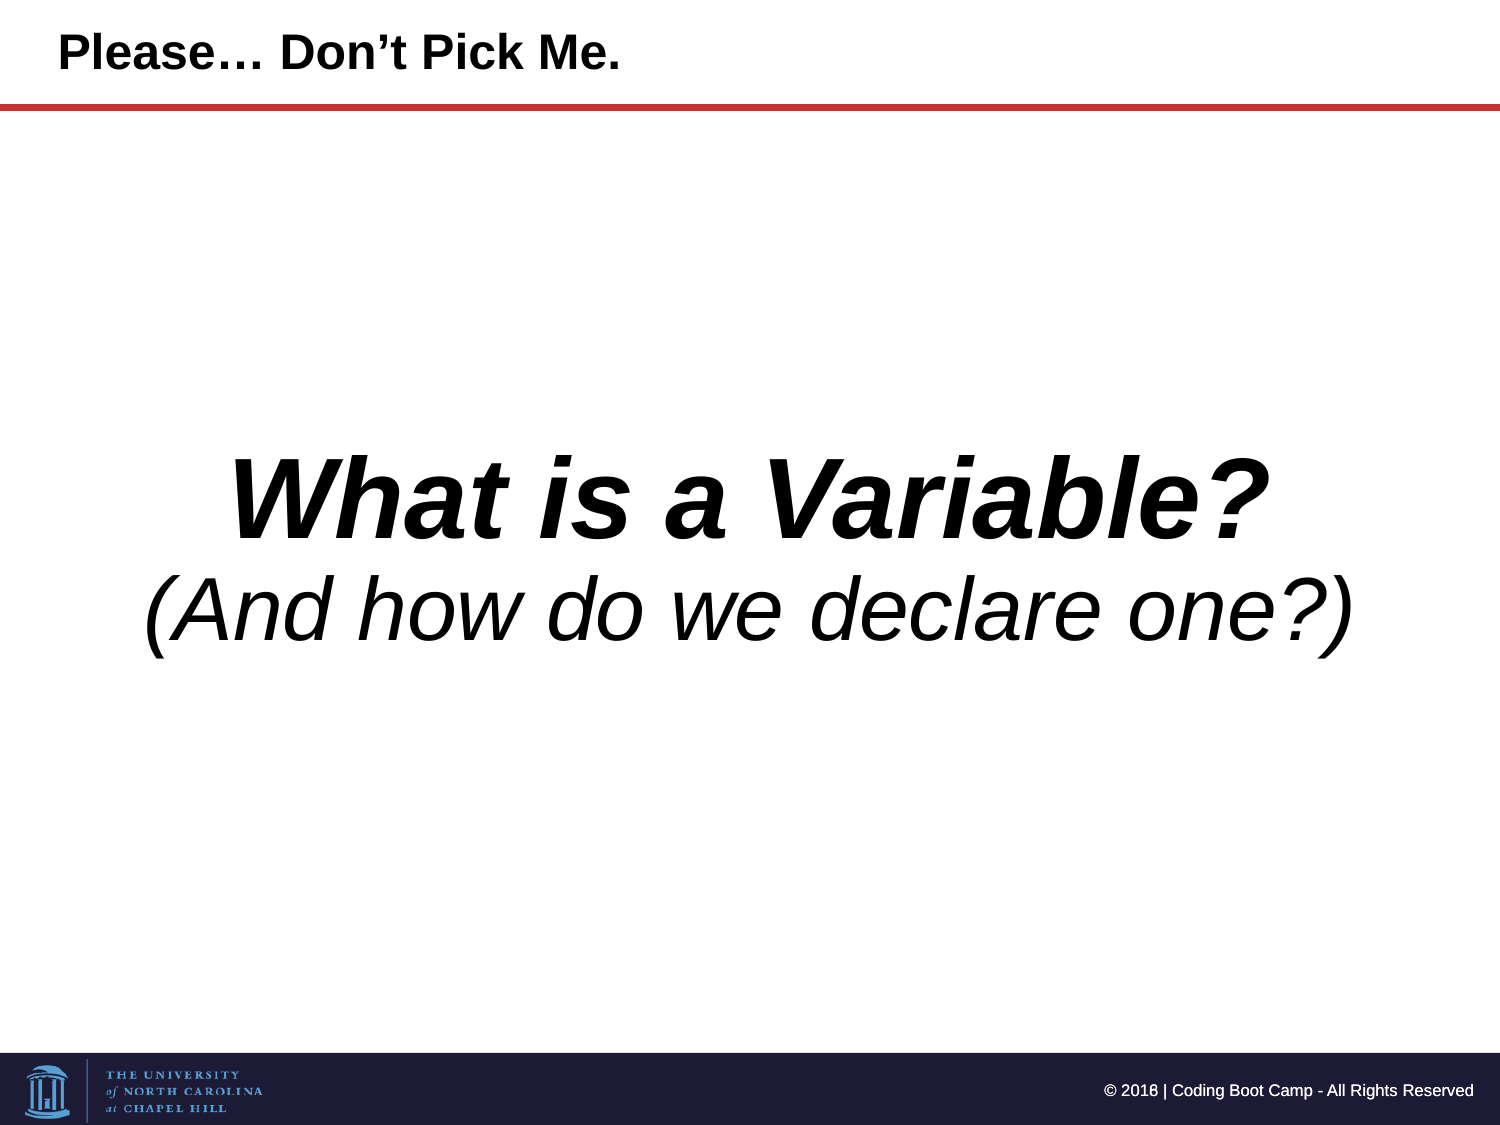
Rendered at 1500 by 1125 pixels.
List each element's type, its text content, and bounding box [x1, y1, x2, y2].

title Please… Don’t Pick Me. [49, 0, 948, 108]
text_box What is a Variable? (And how do we declare one?) [50, 425, 1450, 675]
picture [24, 1058, 263, 1123]
